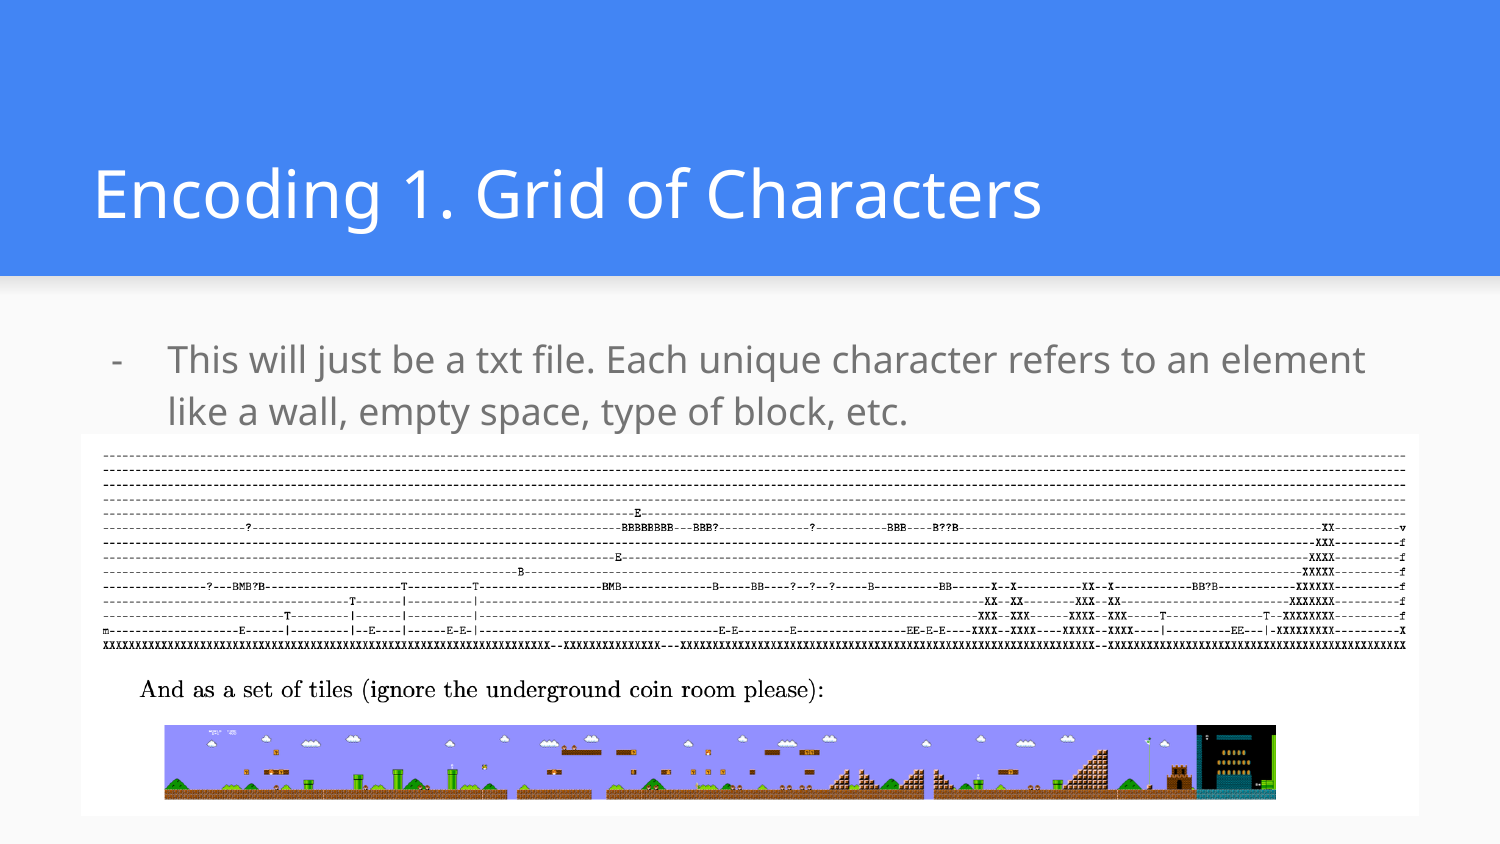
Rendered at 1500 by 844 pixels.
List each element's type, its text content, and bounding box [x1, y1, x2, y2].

title Encoding 1. Grid of Characters [77, 121, 1427, 248]
list This will just be a txt file. Each unique character refers to an element like a wall, empty space, type of block, etc. [77, 314, 1427, 760]
picture [81, 433, 1419, 817]
